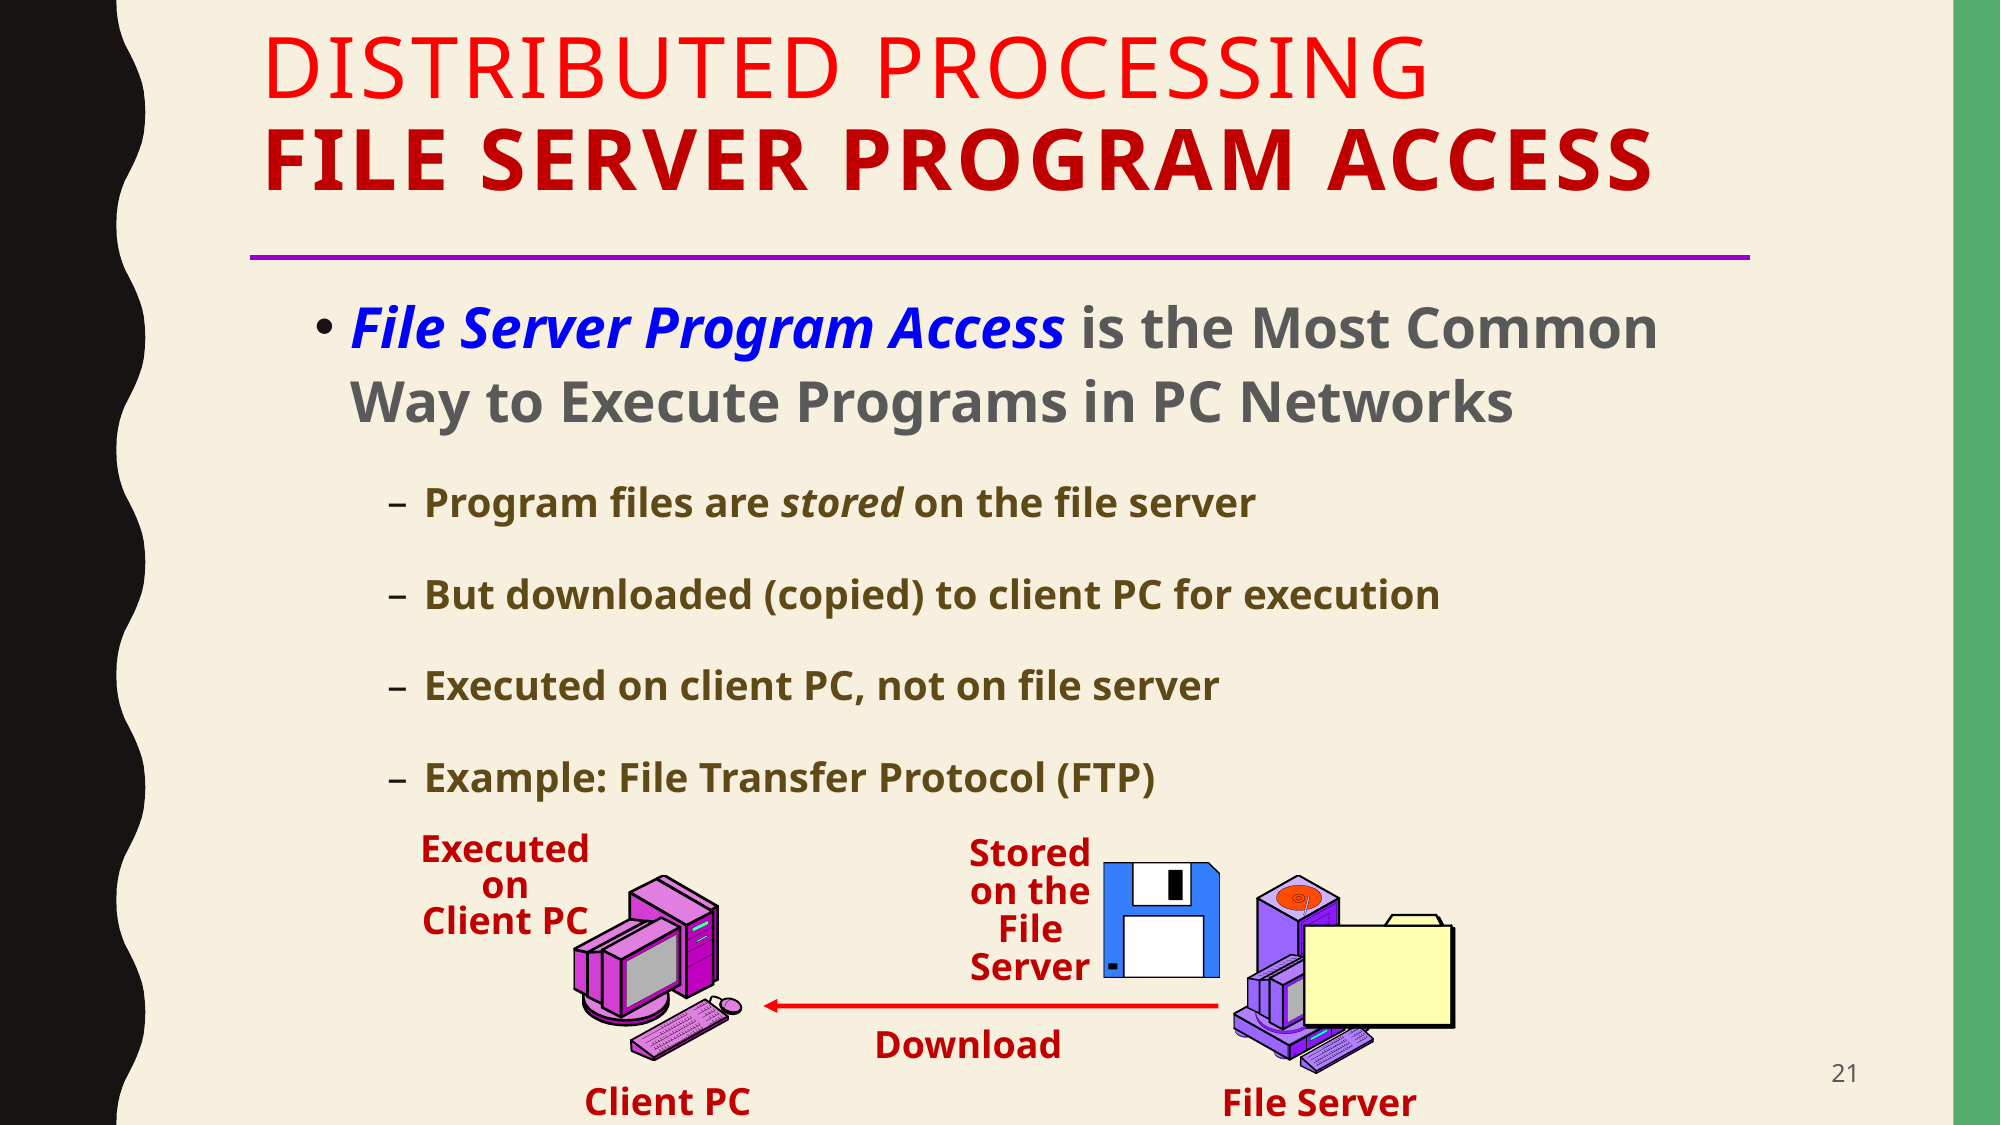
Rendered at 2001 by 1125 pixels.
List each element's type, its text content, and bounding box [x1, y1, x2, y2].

text_box Client PC [572, 1072, 764, 1125]
text_box [763, 999, 1219, 1013]
text_box File Server [1209, 1072, 1430, 1125]
text_box Download [862, 1015, 1075, 1073]
text_box Executed on Client PC [408, 828, 603, 948]
title Distributed Processing File Server Program Access [249, 19, 1750, 219]
picture [573, 875, 743, 1061]
list File Server Program Access is the Most Common Way to Execute Programs in PC Networks Program files are stored on the file server But downloaded (copied) to client PC for execution Executed on client PC, not on file server Example: File Transfer Protocol (FTP) [302, 278, 1721, 810]
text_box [1233, 875, 1374, 1074]
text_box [1303, 914, 1456, 1029]
slide_number 21 [1412, 1045, 1875, 1103]
picture [1103, 862, 1220, 978]
text_box Stored on the File Server [957, 829, 1104, 995]
